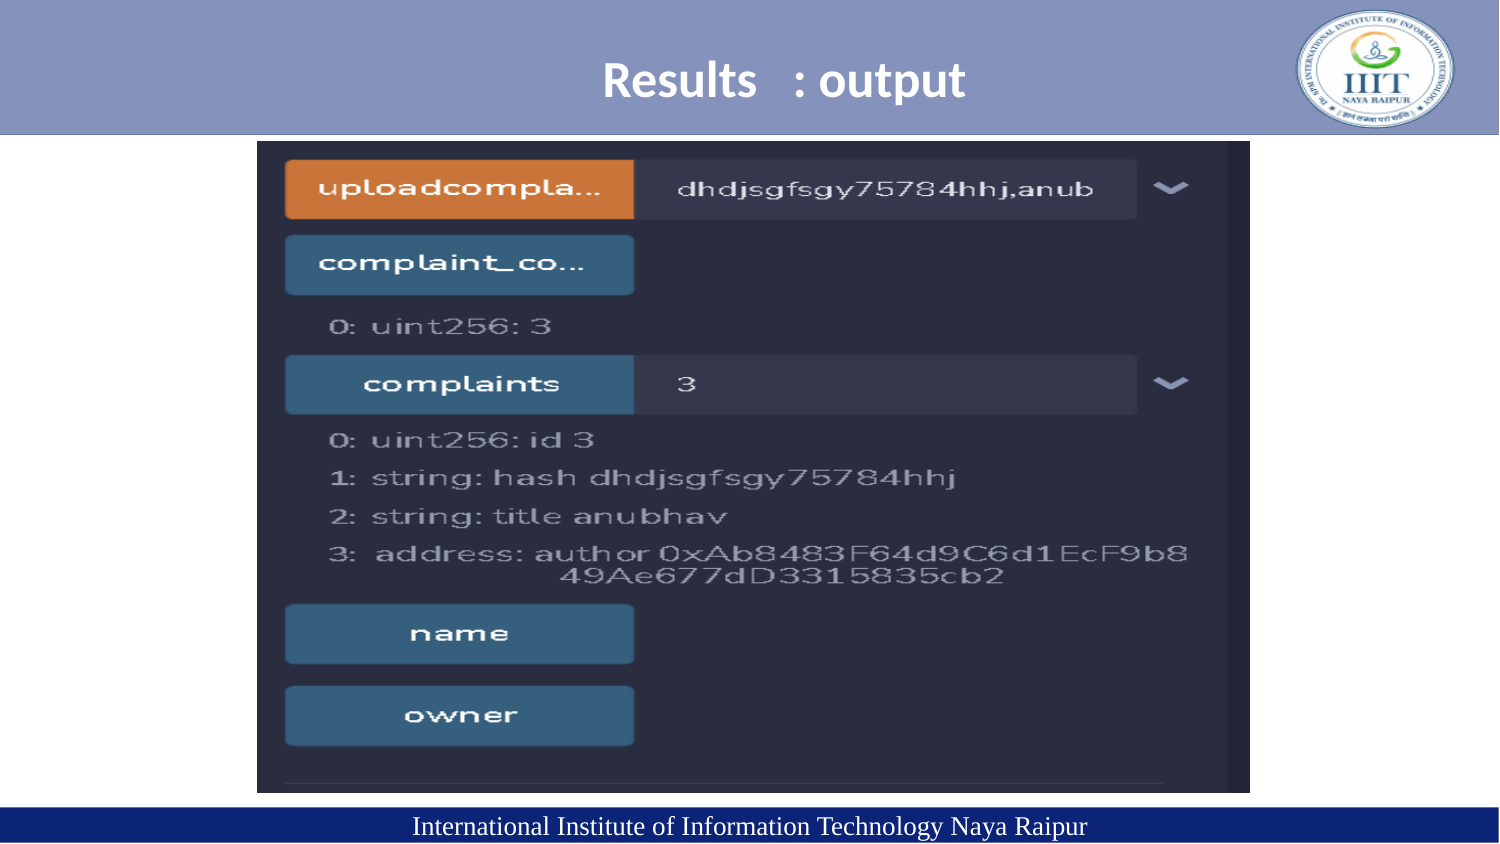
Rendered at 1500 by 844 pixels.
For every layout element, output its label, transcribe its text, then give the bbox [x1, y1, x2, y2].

picture [256, 141, 1250, 793]
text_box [0, 0, 1500, 793]
text_box [1138, 807, 1499, 843]
footer International Institute of Information Technology Naya Raipur [407, 806, 1138, 844]
text_box [0, 807, 407, 843]
